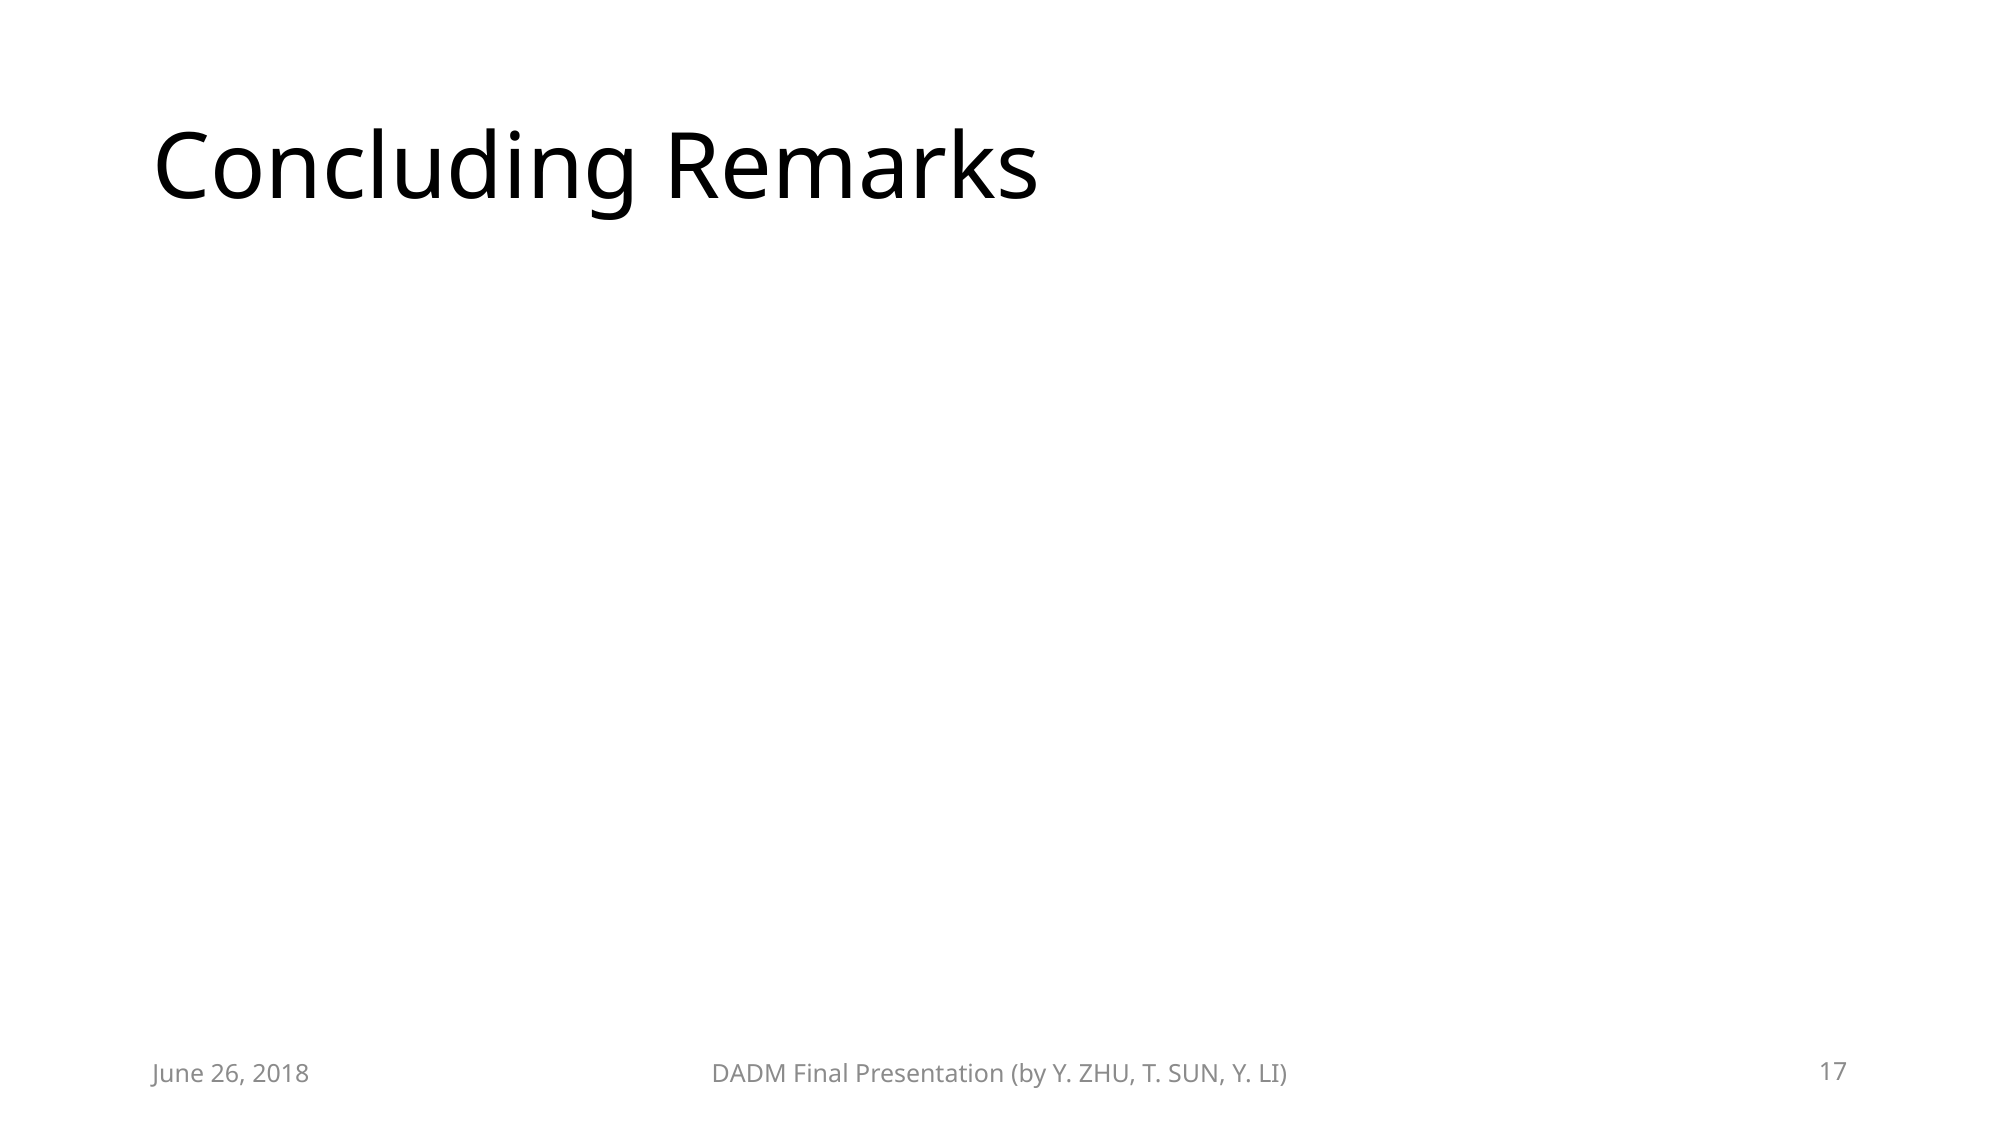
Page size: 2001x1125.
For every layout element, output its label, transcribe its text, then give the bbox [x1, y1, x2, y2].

title Concluding Remarks [137, 59, 1863, 278]
slide_number 17 [1412, 1042, 1863, 1103]
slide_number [137, 1042, 588, 1103]
footer DADM Final Presentation (by Y. ZHU, T. SUN, Y. LI) [662, 1042, 1338, 1103]
